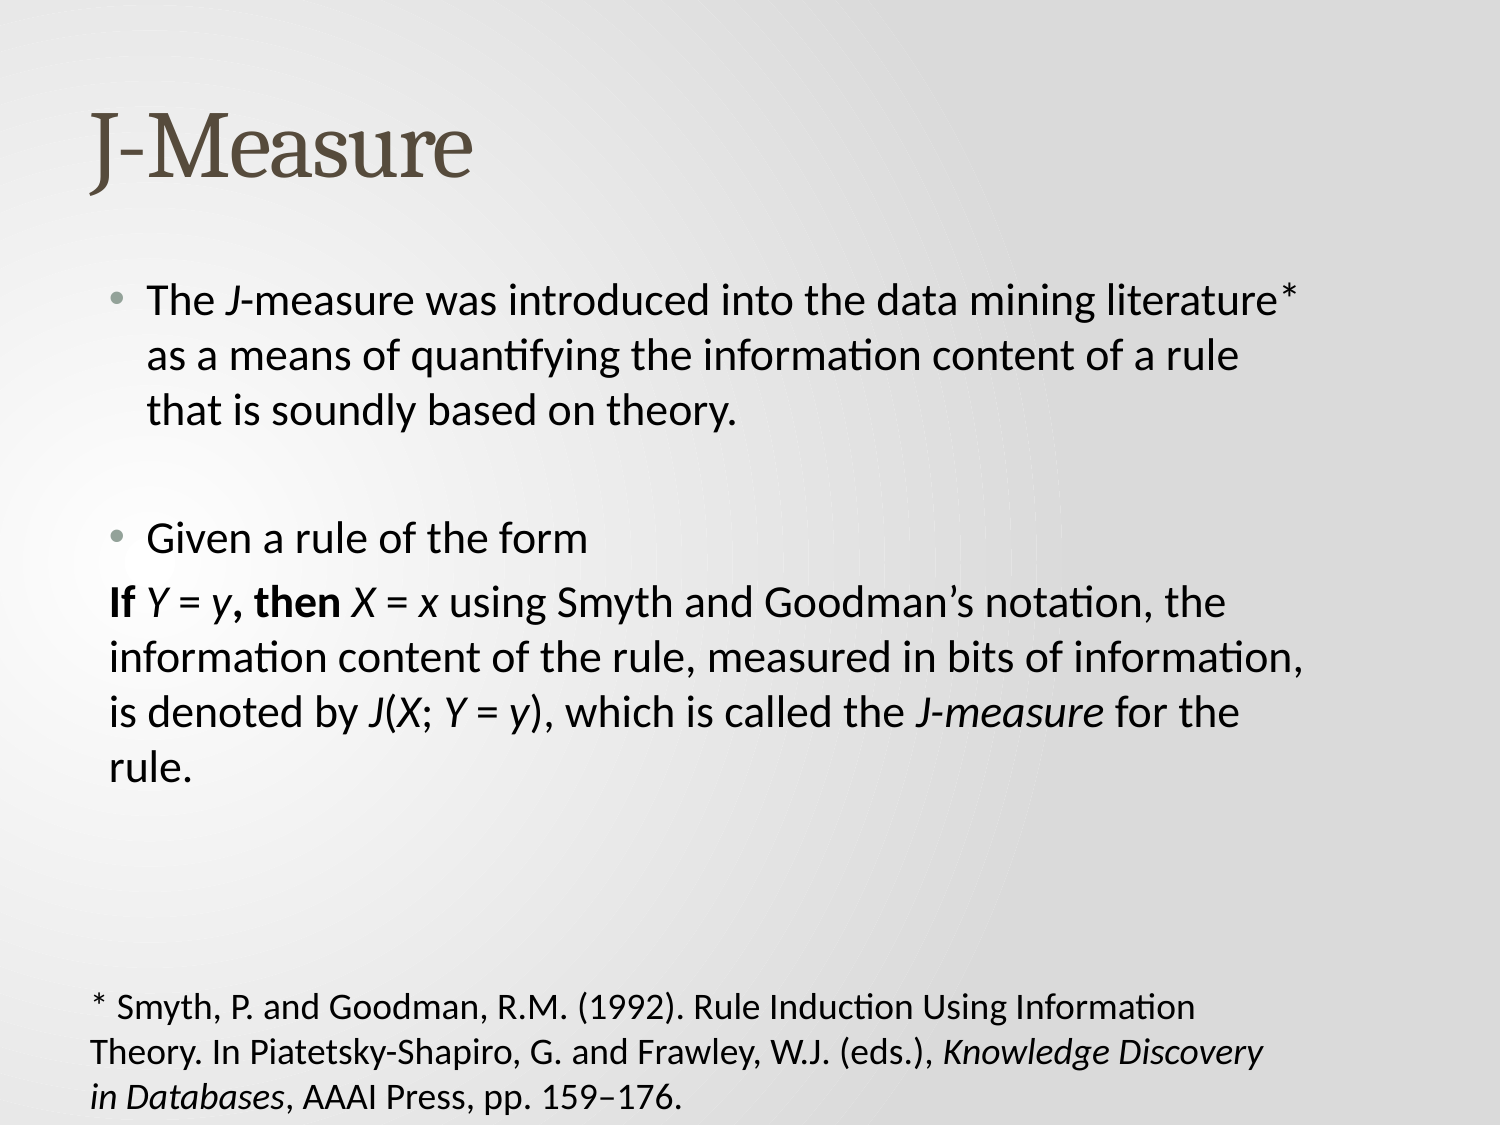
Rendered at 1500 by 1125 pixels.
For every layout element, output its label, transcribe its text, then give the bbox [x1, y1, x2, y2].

list The J-measure was introduced into the data mining literature* as a means of quantifying the information content of a rule that is soundly based on theory. Given a rule of the form If Y = y, then X = x using Smyth and Goodman’s notation, the information content of the rule, measured in bits of information, is denoted by J(X; Y = y), which is called the J-measure for the rule. [75, 262, 1325, 974]
title J-Measure [75, 45, 1325, 233]
text_box * Smyth, P. and Goodman, R.M. (1992). Rule Induction Using Information Theory. In Piatetsky-Shapiro, G. and Frawley, W.J. (eds.), Knowledge Discovery in Databases, AAAI Press, pp. 159–176. [74, 974, 1438, 1125]
